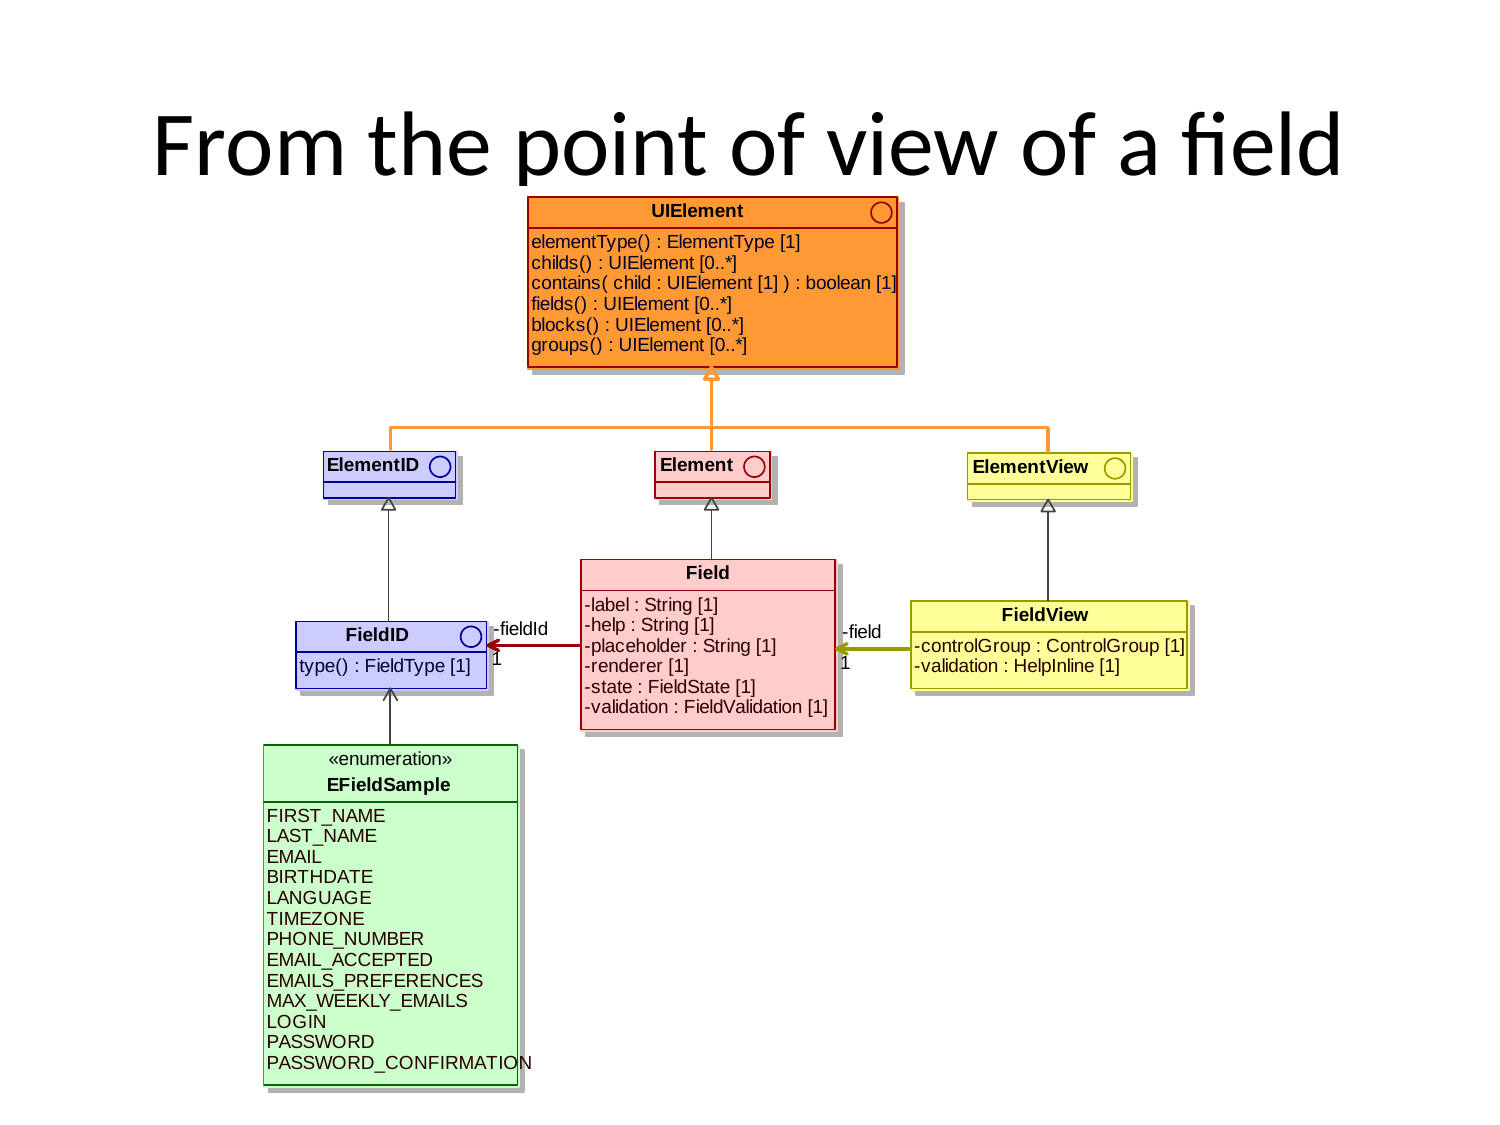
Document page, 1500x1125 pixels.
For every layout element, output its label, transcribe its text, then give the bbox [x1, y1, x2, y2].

title From the point of view of a field [75, 45, 1425, 233]
picture [263, 186, 1226, 1113]
